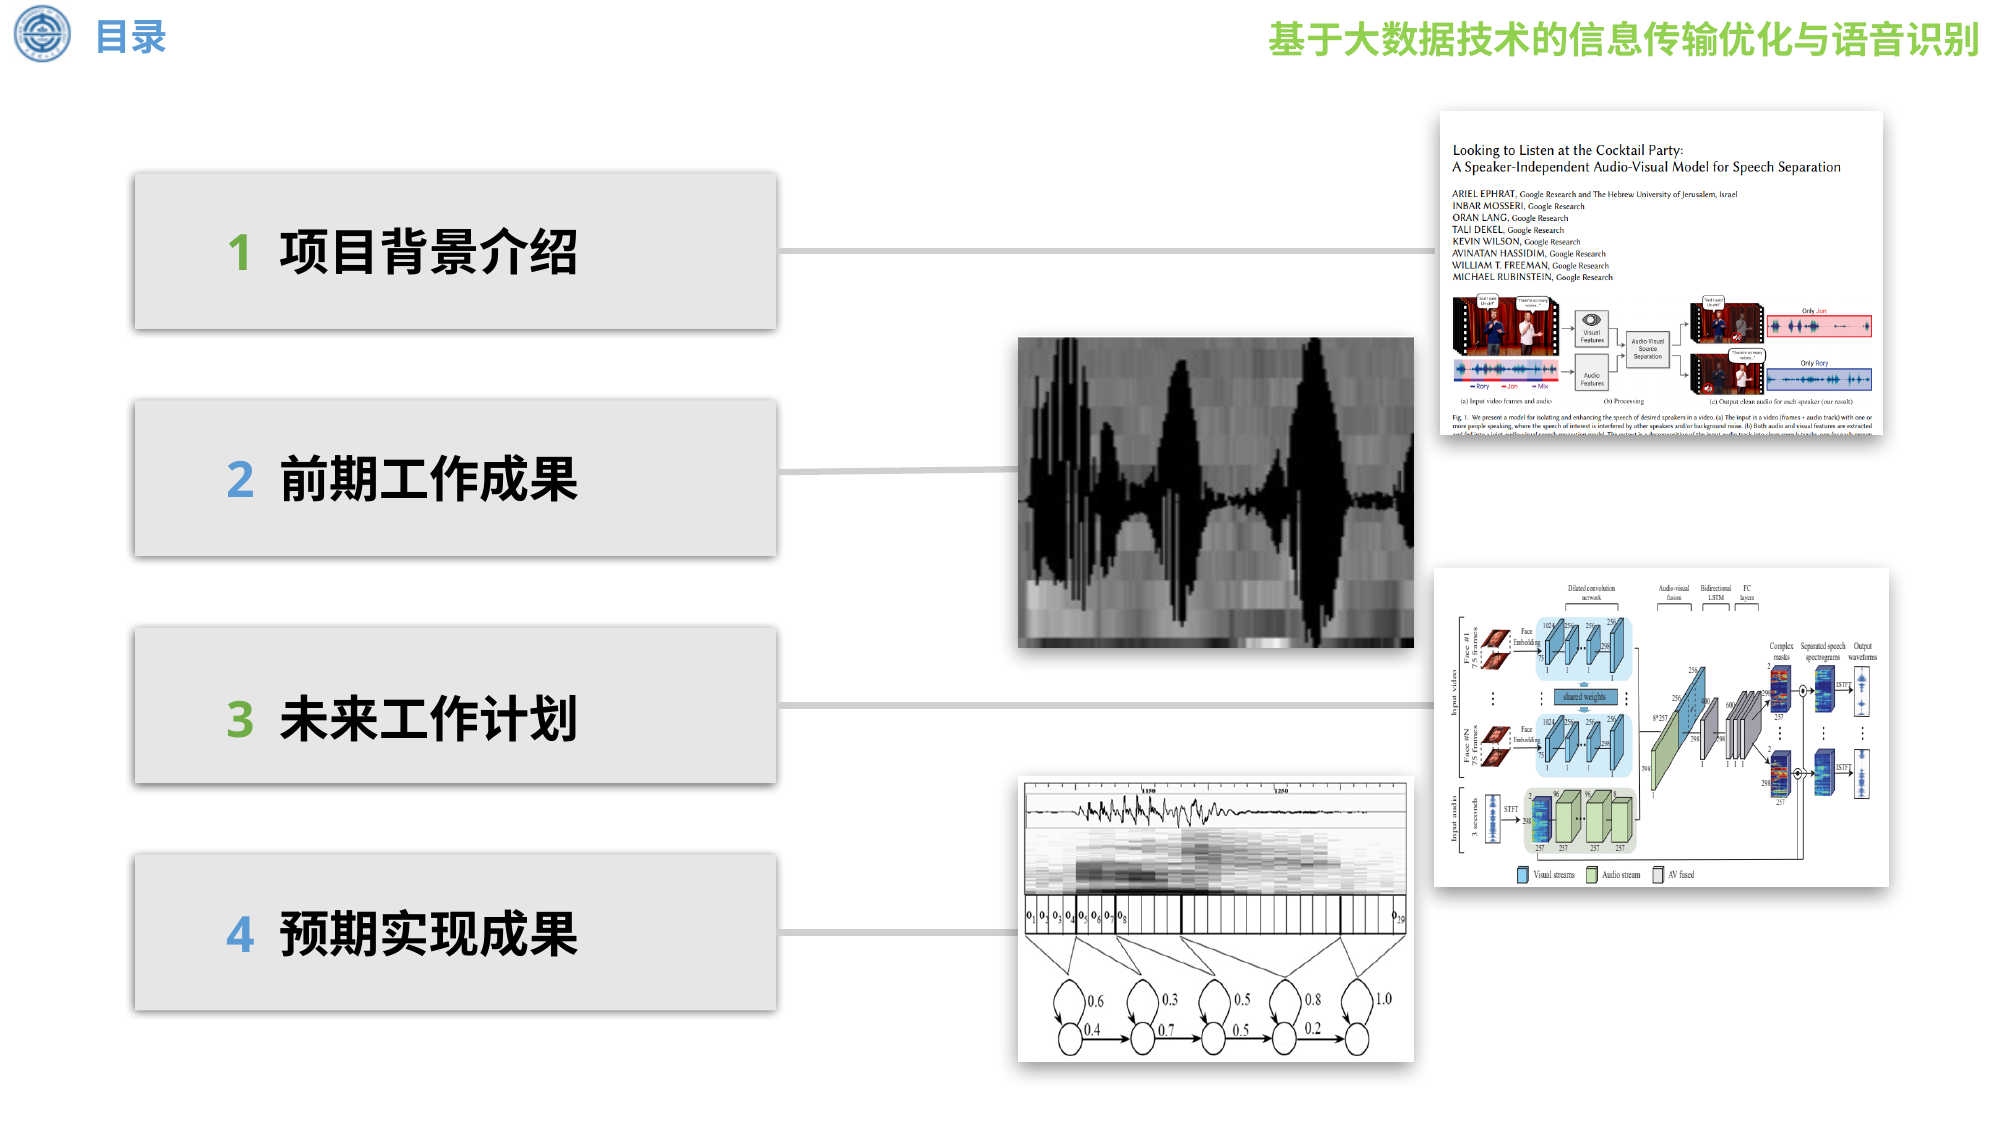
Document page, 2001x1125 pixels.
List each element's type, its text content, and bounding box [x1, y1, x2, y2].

text_box 1 项目背景介绍 [135, 213, 671, 288]
text_box 目录 [79, 5, 184, 66]
picture [0, 0, 79, 72]
picture [1434, 568, 1889, 888]
picture [1017, 336, 1414, 648]
text_box [135, 627, 777, 784]
text_box 4 预期实现成果 [135, 894, 671, 970]
picture [1440, 111, 1883, 435]
text_box 2 前期工作成果 [135, 440, 671, 516]
text_box [135, 400, 777, 557]
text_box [776, 464, 1017, 473]
text_box [135, 854, 777, 1011]
picture [1017, 776, 1414, 1062]
text_box 3 未来工作计划 [135, 680, 671, 756]
text_box 基于大数据技术的信息传输优化与语音识别 [1253, 9, 1997, 69]
text_box [135, 173, 777, 329]
